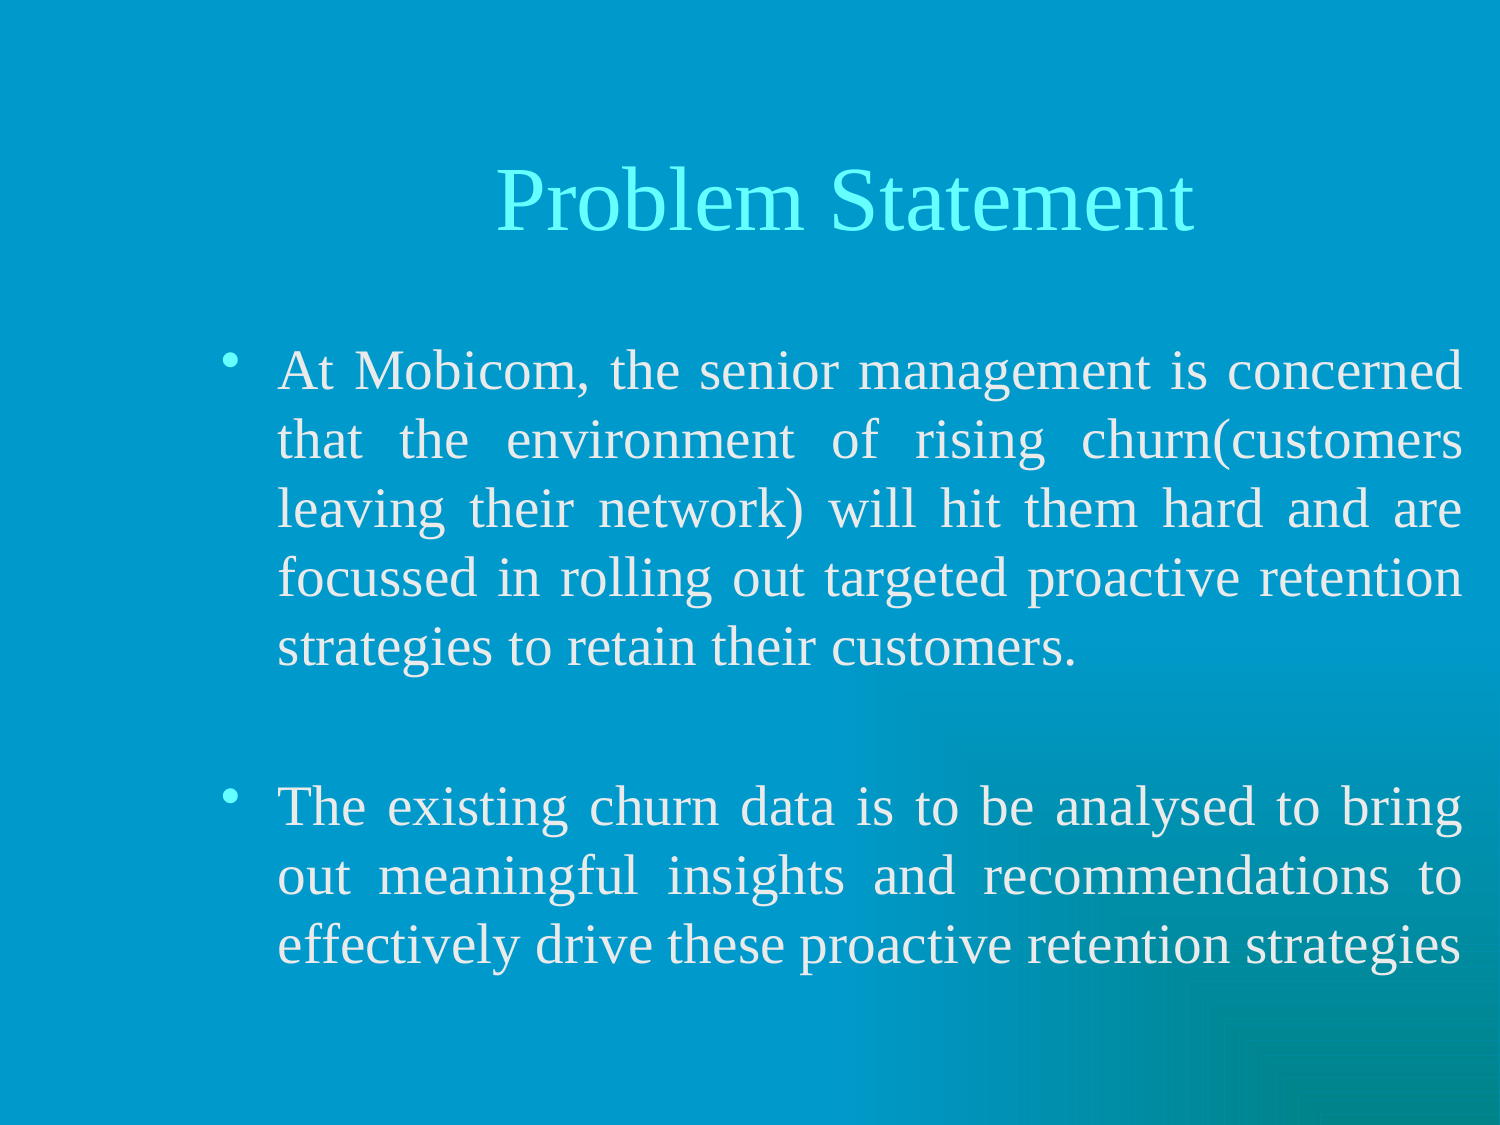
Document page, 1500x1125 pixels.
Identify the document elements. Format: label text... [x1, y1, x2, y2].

list At Mobicom, the senior management is concerned that the environment of rising churn(customers leaving their network) will hit them hard and are focussed in rolling out targeted proactive retention strategies to retain their customers. The existing churn data is to be analysed to bring out meaningful insights and recommendations to effectively drive these proactive retention strategies [205, 324, 1481, 1001]
title Problem Statement [208, 99, 1484, 288]
